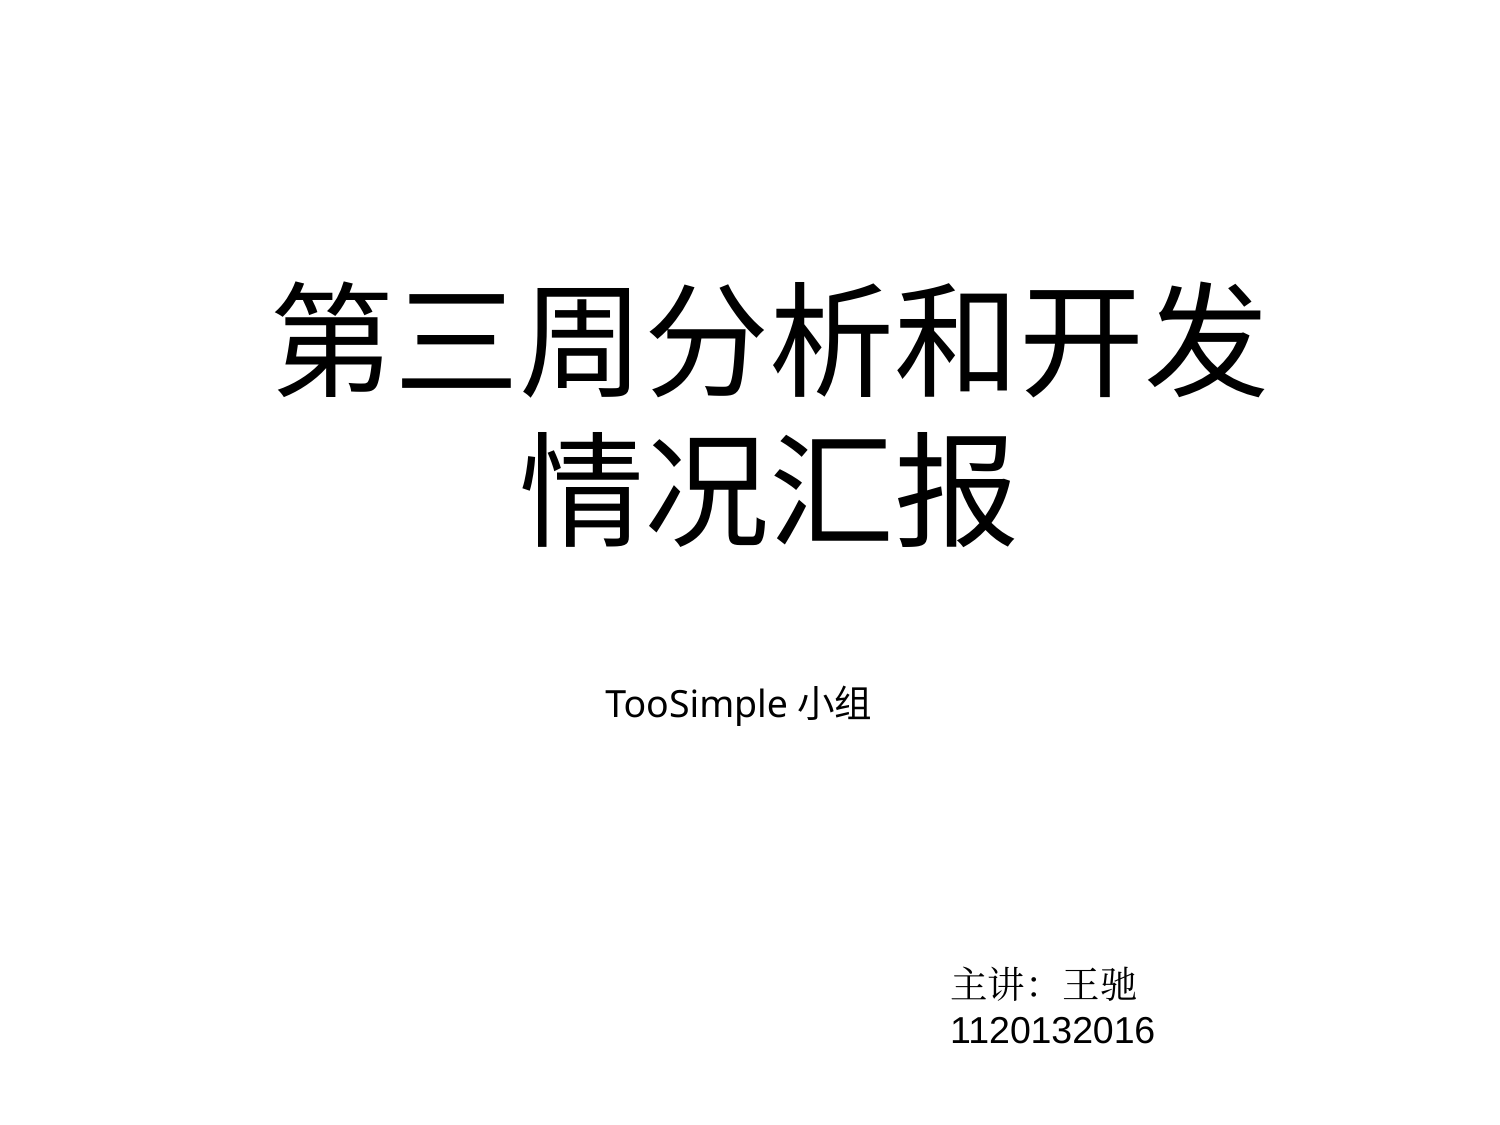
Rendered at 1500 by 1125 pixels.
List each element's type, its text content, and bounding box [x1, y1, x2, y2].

text_box 第三周分析和开发情况汇报 [244, 255, 1295, 570]
text_box 主讲：王驰 1120132016 [935, 953, 1287, 1059]
text_box TooSimple小组 [590, 672, 942, 733]
